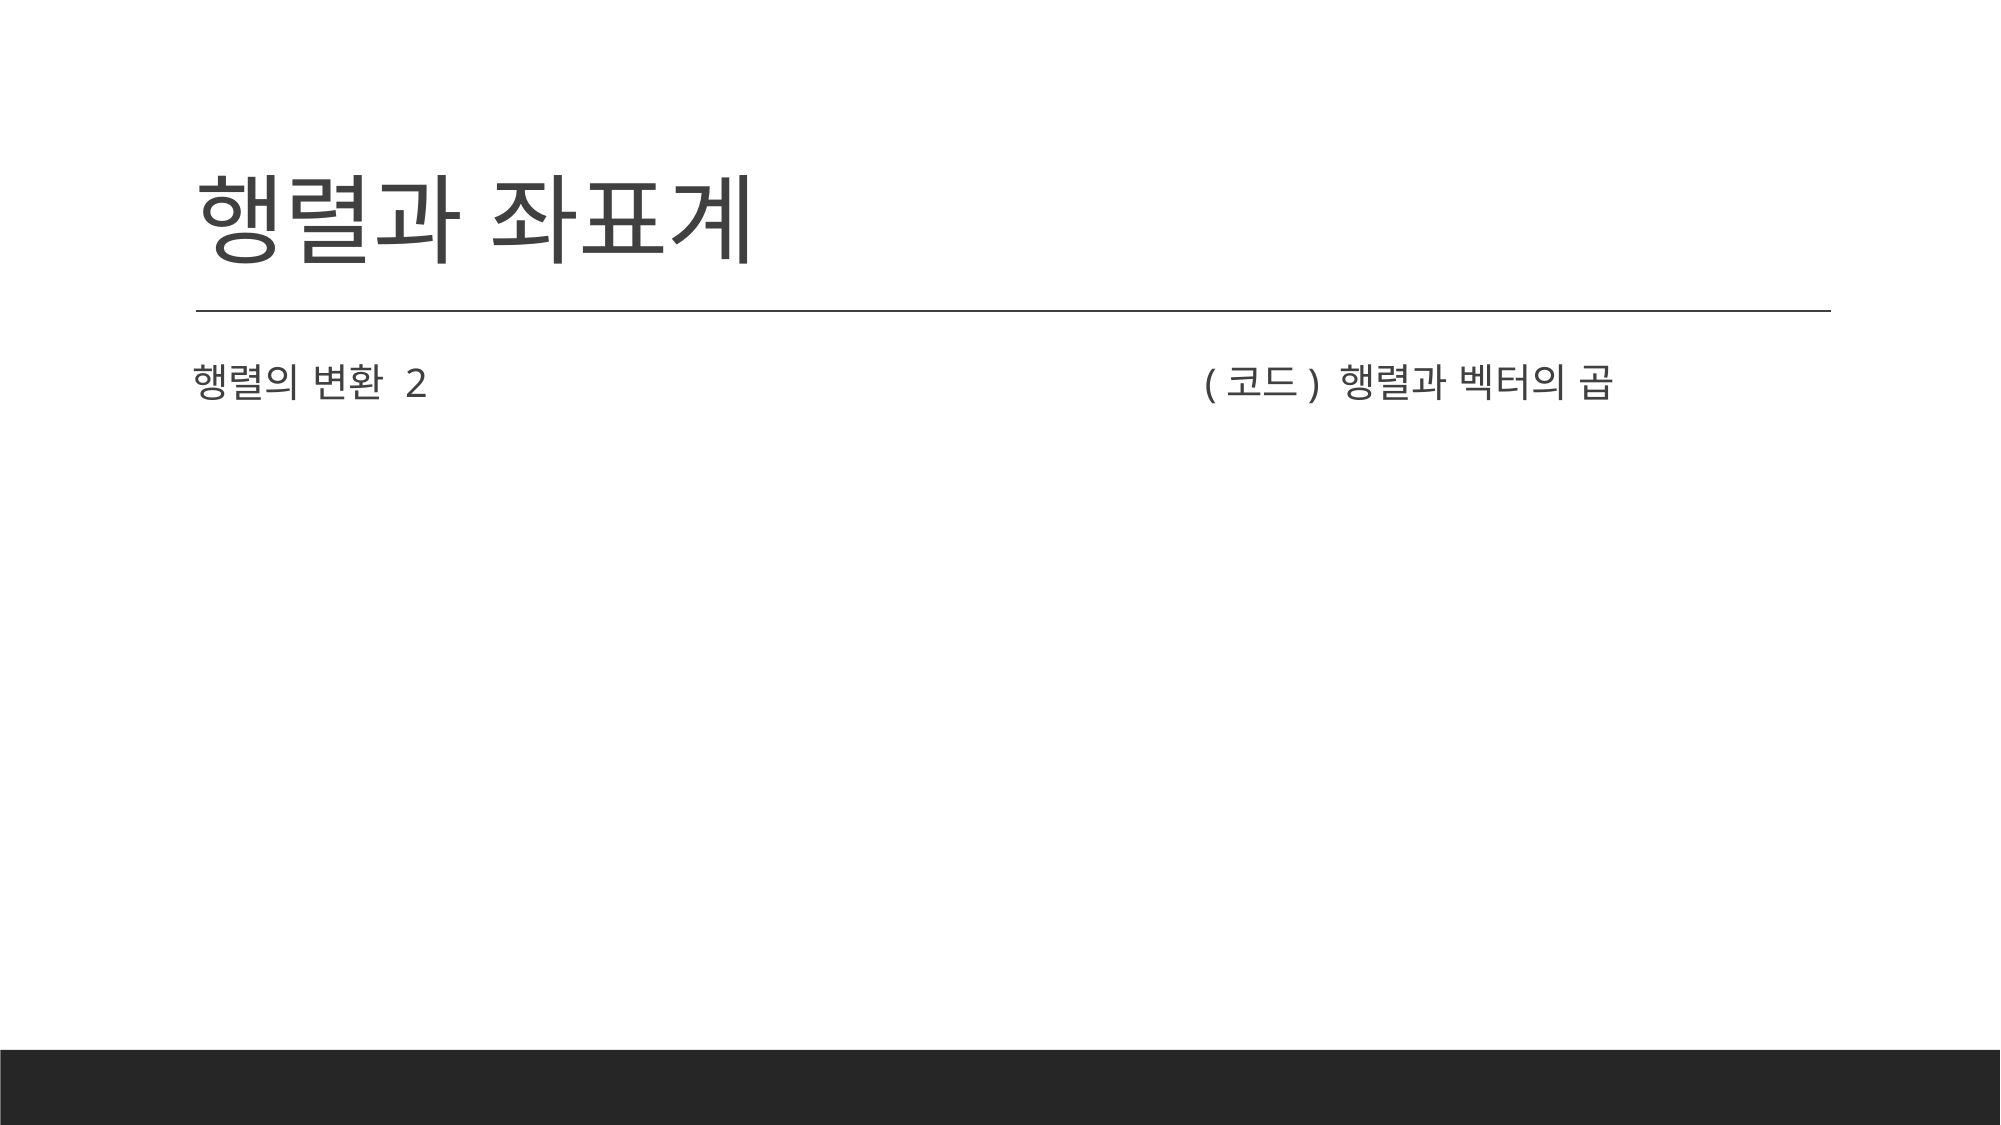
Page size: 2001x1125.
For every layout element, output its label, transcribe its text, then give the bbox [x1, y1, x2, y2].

list 행렬의 변환 2 [177, 345, 998, 963]
title 행렬과 좌표계 [180, 47, 1830, 285]
text_box (코드) 행렬과 벡터의 곱 [999, 345, 1820, 963]
